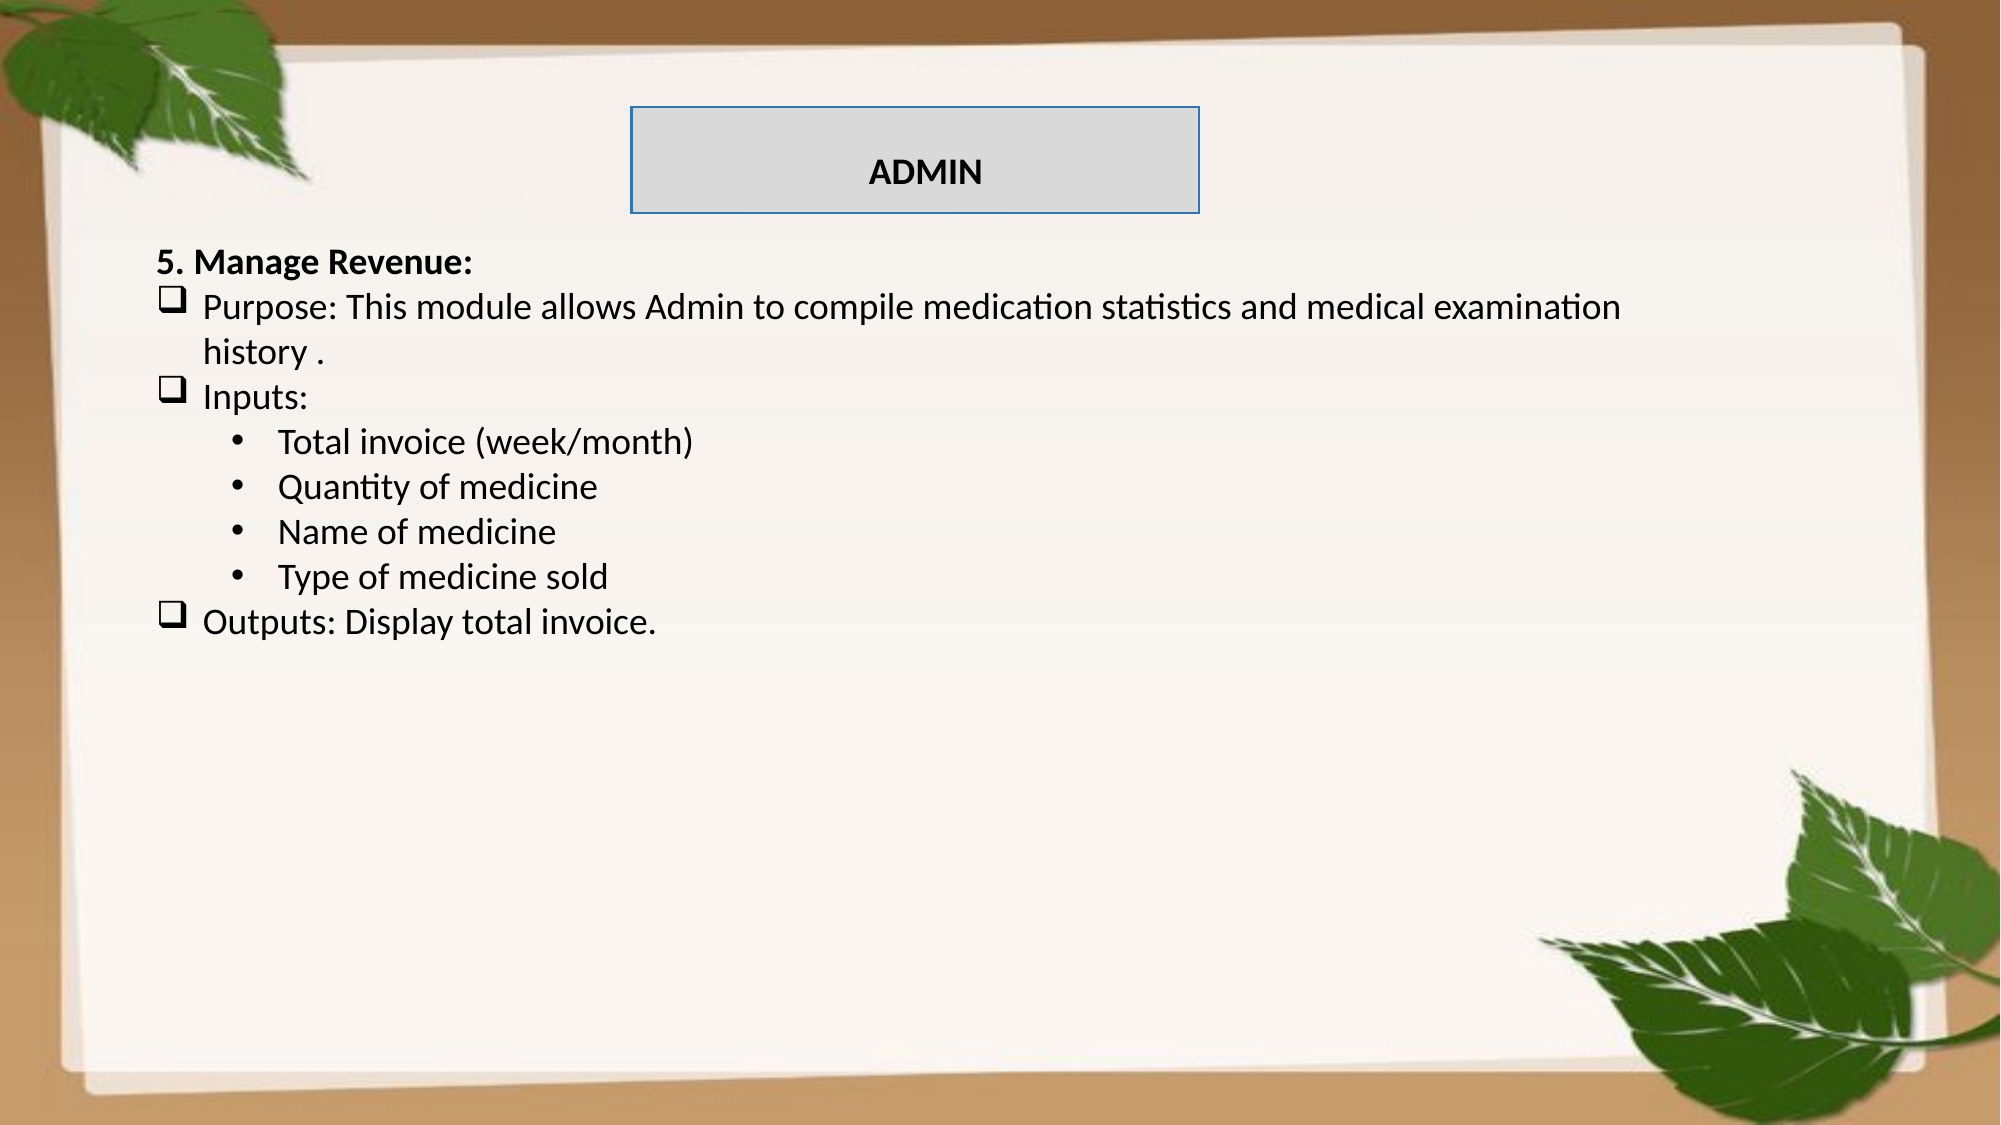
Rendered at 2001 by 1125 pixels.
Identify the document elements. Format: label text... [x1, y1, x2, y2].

text_box 5. Manage Revenue: Purpose: This module allows Admin to compile medication statistics and medical examination history . Inputs: Total invoice (week/month) Quantity of medicine Name of medicine Type of medicine sold Outputs: Display total invoice. [141, 229, 1721, 976]
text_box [631, 106, 1199, 214]
picture [0, 0, 2001, 1125]
